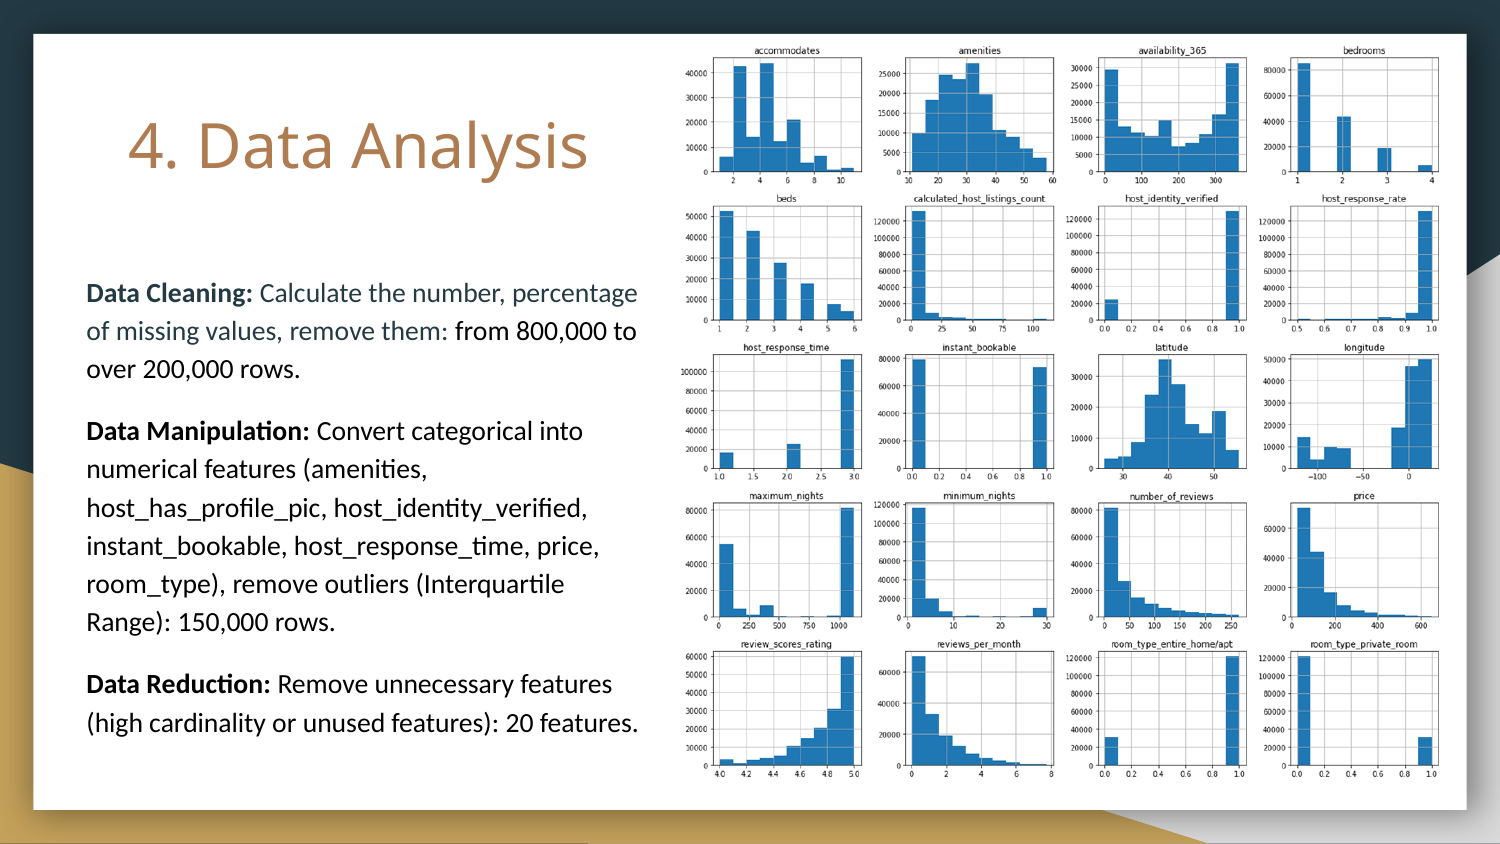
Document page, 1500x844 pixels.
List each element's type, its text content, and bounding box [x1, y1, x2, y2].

list Data Cleaning: Calculate the number, percentage of missing values, remove them: from 800,000 to over 200,000 rows. Data Manipulation: Convert categorical into numerical features (amenities, host_has_profile_pic, host_identity_verified, instant_bookable, host_response_time, price, room_type), remove outliers (Interquartile Range): 150,000 rows. Data Reduction: Remove unnecessary features (high cardinality or unused features): 20 features. [71, 254, 655, 793]
title 4. Data Analysis [113, 91, 655, 207]
picture [675, 41, 1443, 782]
